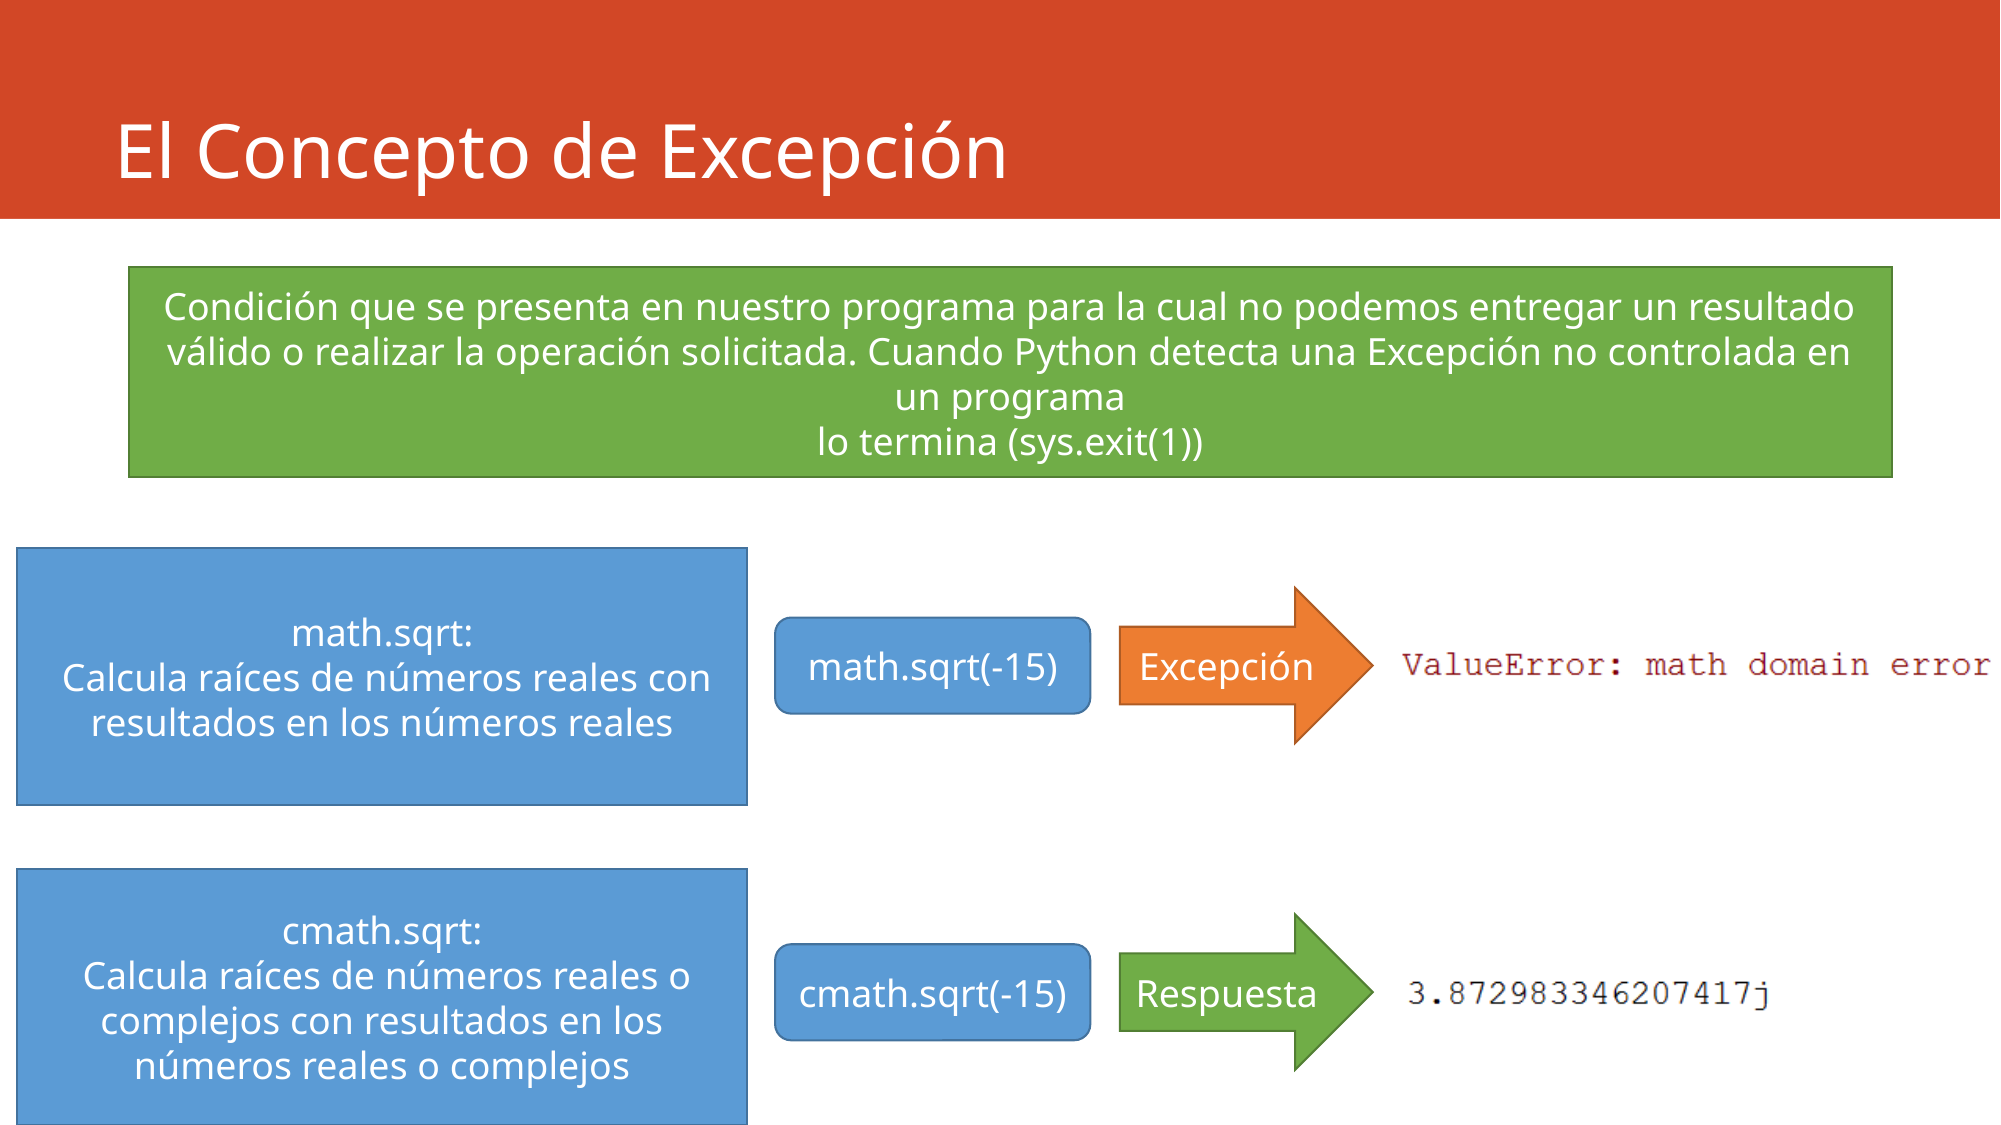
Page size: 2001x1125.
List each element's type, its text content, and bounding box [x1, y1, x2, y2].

text_box Excepción [1118, 585, 1375, 746]
title El Concepto de Excepción [99, 0, 1863, 202]
text_box Condición que se presenta en nuestro programa para la cual no podemos entregar un resultado válido o realizar la operación solicitada. Cuando Python detecta una Excepción no controlada en un programa lo termina (sys.exit(1)) [128, 266, 1893, 478]
picture [1402, 971, 1781, 1023]
text_box Respuesta [1118, 912, 1375, 1073]
picture [1395, 635, 2000, 696]
text_box cmath.sqrt: Calcula raíces de números reales o complejos con resultados en los números reales o complejos [16, 868, 748, 1125]
text_box math.sqrt(-15) [774, 616, 1092, 715]
text_box math.sqrt: Calcula raíces de números reales con resultados en los números reales [16, 547, 748, 806]
text_box cmath.sqrt(-15) [774, 943, 1092, 1042]
